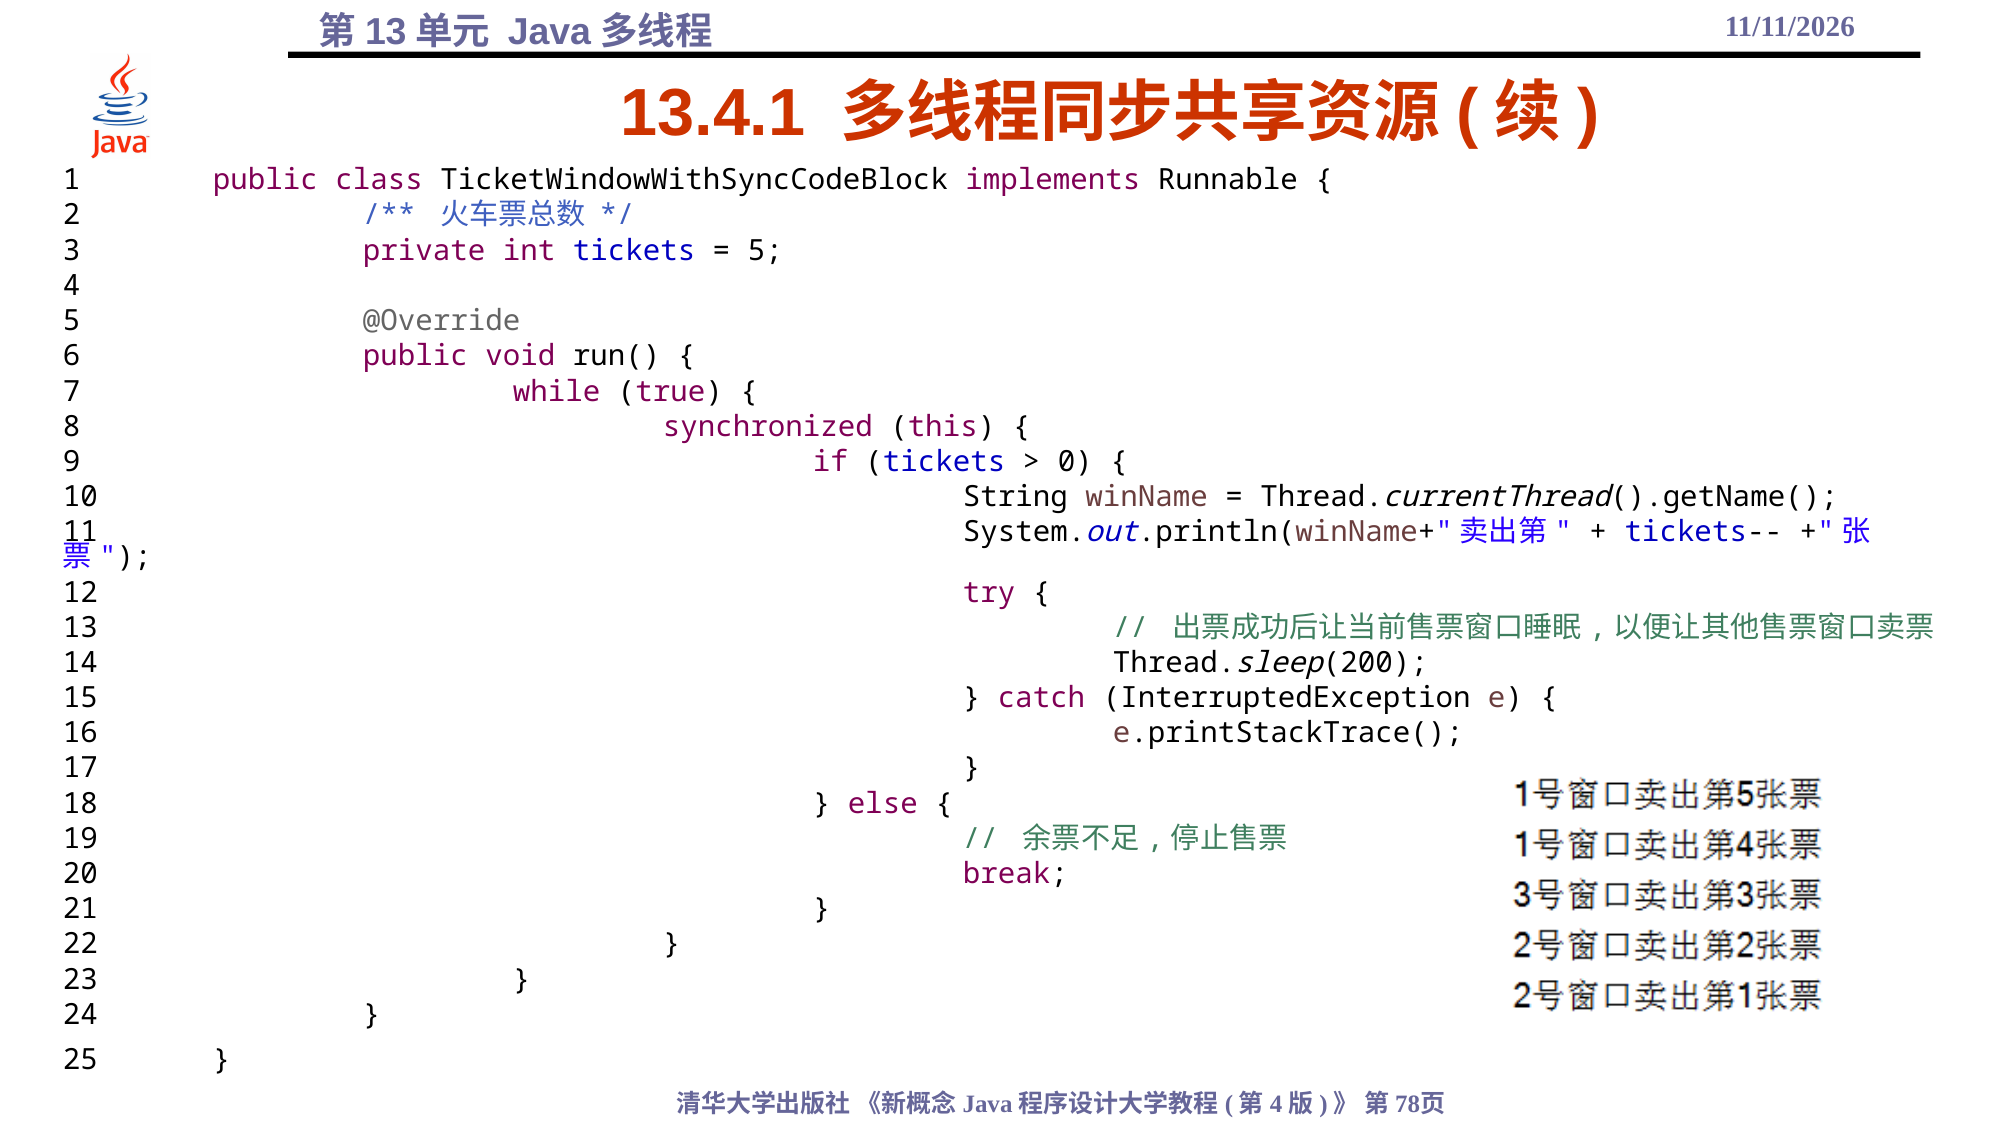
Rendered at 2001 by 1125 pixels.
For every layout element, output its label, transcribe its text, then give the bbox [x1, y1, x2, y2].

picture [1510, 774, 1832, 1024]
text_box 1 public class TicketWindowWithSyncCodeBlock implements Runnable { 2 /** 火车票总数 */ 3 private int tickets = 5; 4 5 @Override 6 public void run() { 7 while (true) { 8 synchronized (this) { 9 if (tickets > 0) { 10 String winName = Thread.currentThread().getName(); 11 System.out.println(winName+"卖出第" + tickets-- +"张票"); 12 try { 13 // 出票成功后让当前售票窗口睡眠,以便让其他售票窗口卖票 14 Thread.sleep(200); 15 } catch (InterruptedException e) { 16 e.printStackTrace(); 17 } 18 } else { 19 // 余票不足,停止售票 20 break; 21 } 22 } 23 } 24 } 25 } [48, 163, 1970, 1083]
title 13.4.1 多线程同步共享资源(续) [272, 56, 1949, 157]
picture [90, 53, 151, 159]
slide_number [1579, 0, 2000, 48]
